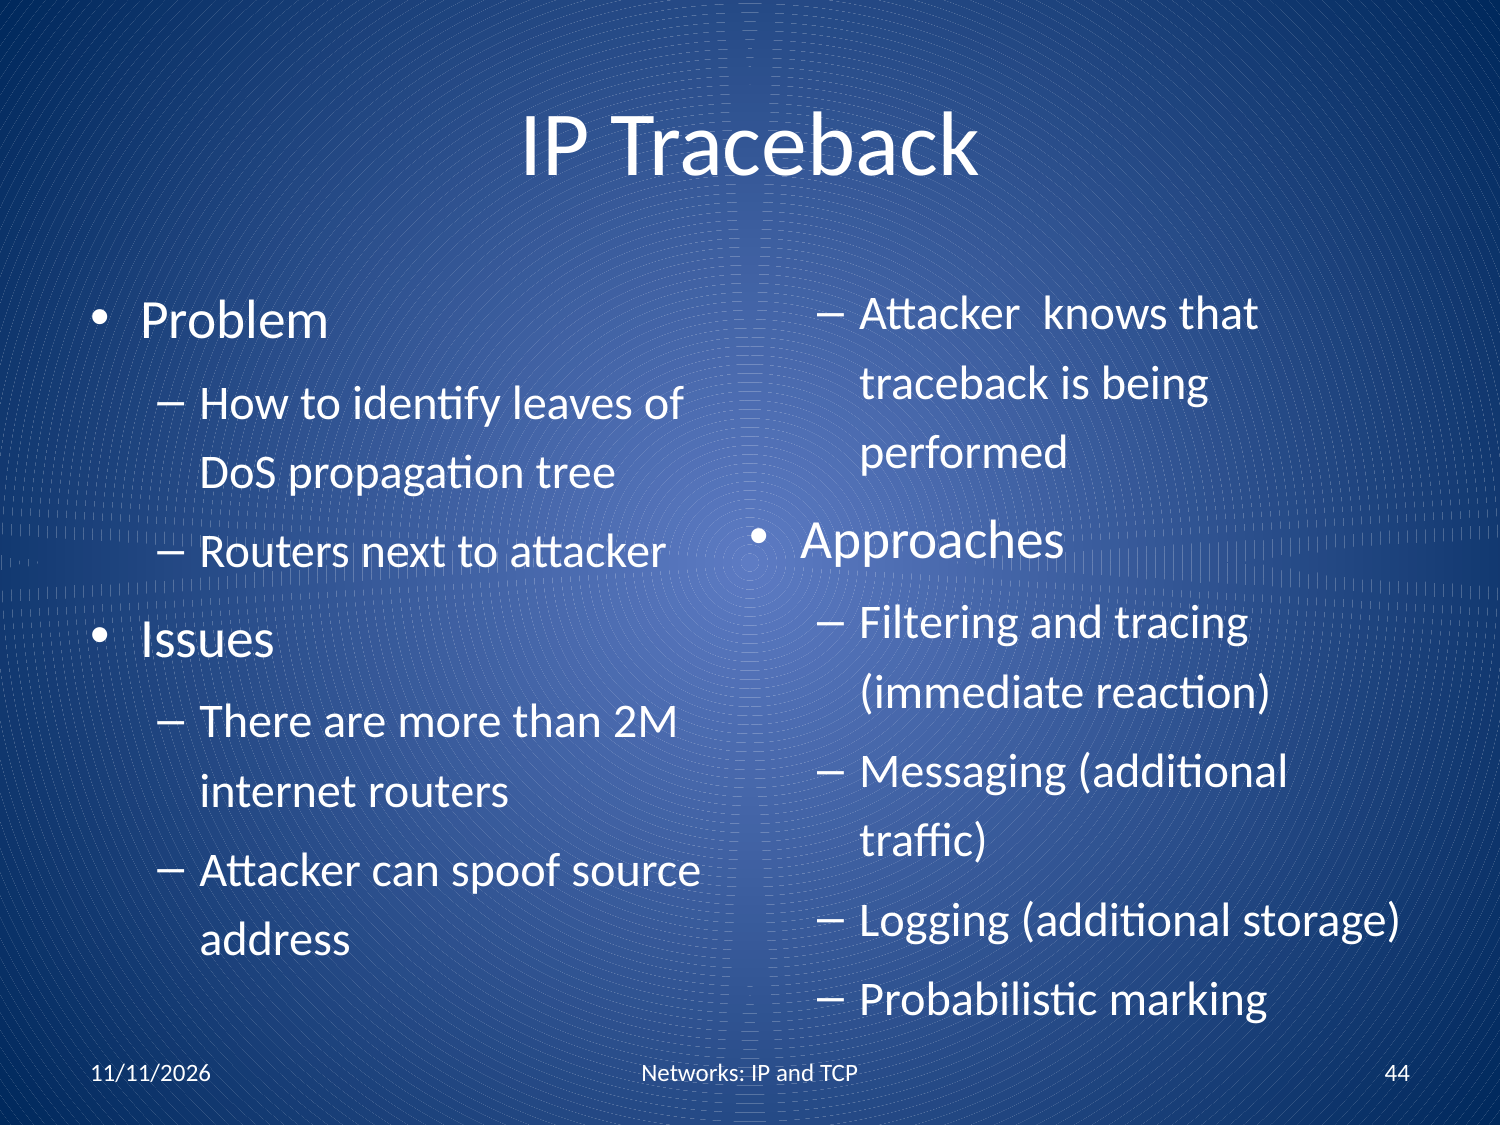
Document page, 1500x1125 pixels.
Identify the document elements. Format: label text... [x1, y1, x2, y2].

list Problem How to identify leaves of DoS propagation tree Routers next to attacker Issues There are more than 2M internet routers Attacker can spoof source address Attacker knows that traceback is being performed Approaches Filtering and tracing (immediate reaction) Messaging (additional traffic) Logging (additional storage) Probabilistic marking [74, 262, 1425, 1038]
footer Networks: IP and TCP [512, 1042, 988, 1103]
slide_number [75, 1042, 425, 1103]
slide_number 44 [1074, 1042, 1425, 1103]
title IP Traceback [74, 44, 1426, 233]
